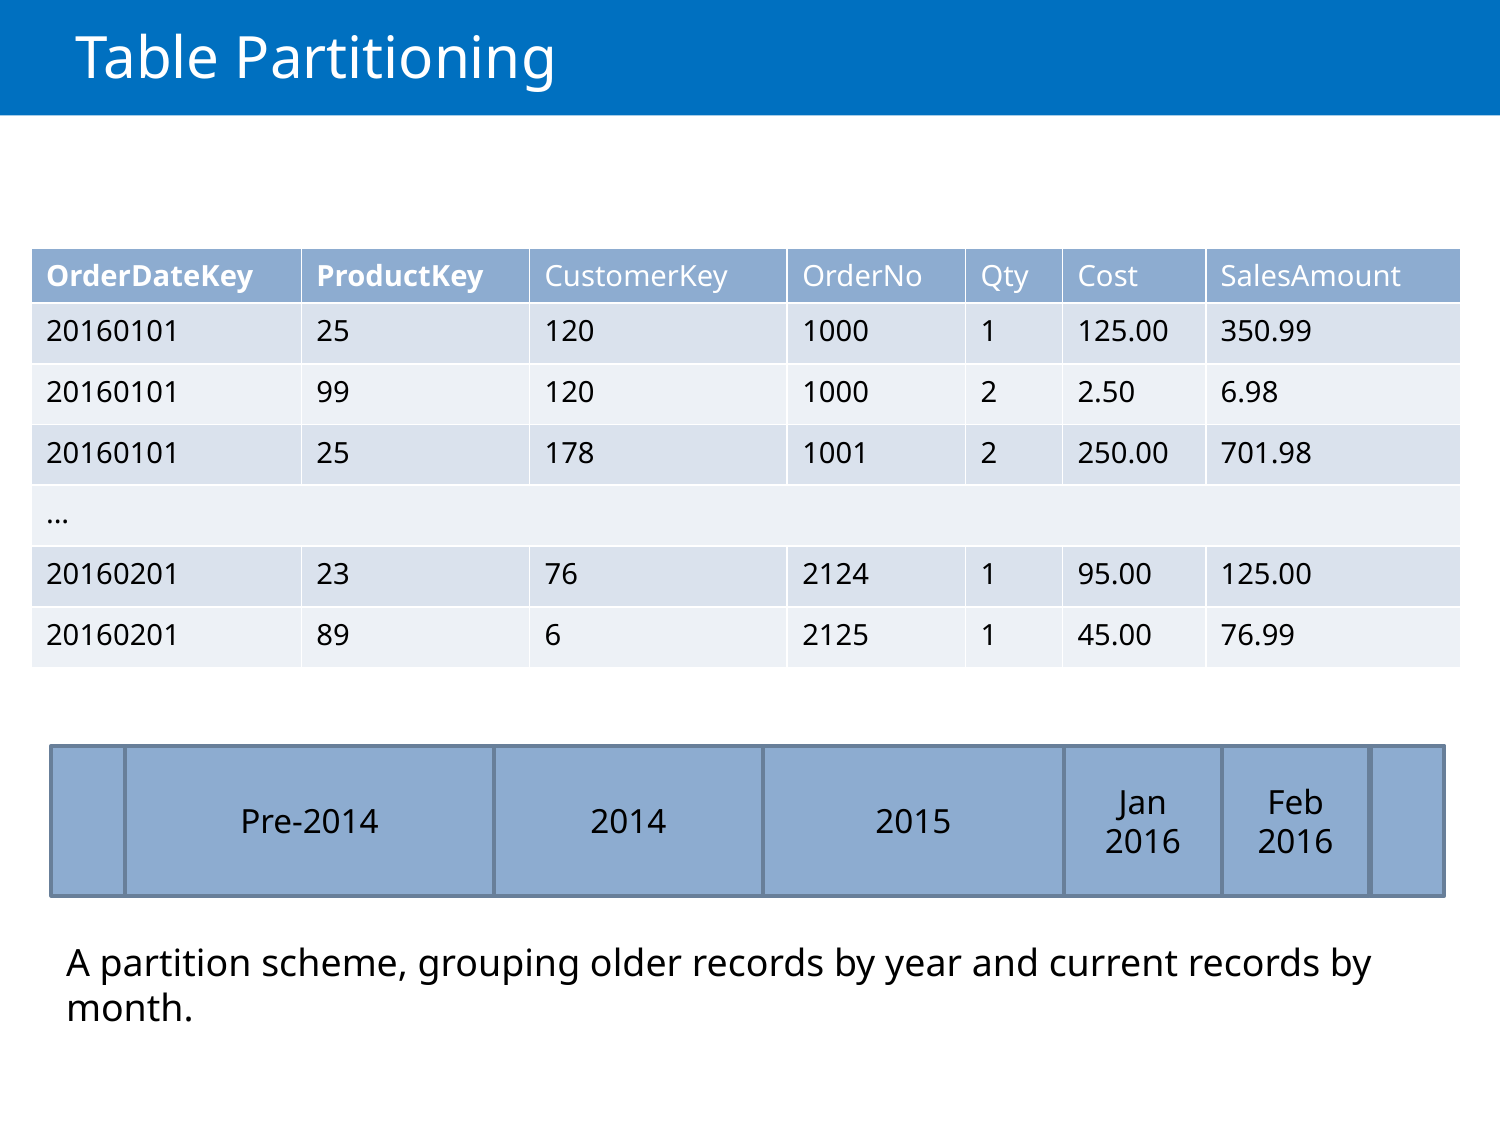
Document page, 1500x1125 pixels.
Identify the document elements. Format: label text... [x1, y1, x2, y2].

table_cell 120 [530, 365, 786, 424]
table_cell 6.98 [1207, 365, 1460, 424]
table_cell 1001 [788, 425, 965, 484]
table_header OrderDateKey [32, 249, 301, 302]
table_header Qty [966, 249, 1062, 302]
table_cell 25 [302, 304, 529, 363]
table_cell 23 [302, 547, 529, 606]
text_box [50, 745, 1445, 896]
table_cell 25 [302, 425, 529, 484]
table_cell 1 [966, 608, 1062, 667]
table_cell 76.99 [1207, 608, 1460, 667]
table_cell 701.98 [1207, 425, 1460, 484]
table_cell 20160201 [32, 608, 301, 667]
table_cell 95.00 [1063, 547, 1205, 606]
table_header OrderNo [788, 249, 965, 302]
table_header CustomerKey [530, 249, 786, 302]
table_cell 76 [530, 547, 786, 606]
table_cell 2 [966, 425, 1062, 484]
table_cell 2124 [788, 547, 965, 606]
table_cell 125.00 [1207, 547, 1460, 606]
table_cell 2.50 [1063, 365, 1205, 424]
table_cell 20160101 [32, 425, 301, 484]
table_cell 6 [530, 608, 786, 667]
table_cell 350.99 [1207, 304, 1460, 363]
text_box A partition scheme, grouping older records by year and current records by month. [51, 931, 1445, 1037]
table_header Cost [1063, 249, 1205, 302]
table_cell ... [32, 486, 1460, 545]
table_cell 99 [302, 365, 529, 424]
table_cell 120 [530, 304, 786, 363]
table_cell 20160101 [32, 304, 301, 363]
table_cell 2125 [788, 608, 965, 667]
table_cell 45.00 [1063, 608, 1205, 667]
table_cell 89 [302, 608, 529, 667]
table_cell 20160201 [32, 547, 301, 606]
table_cell 1000 [788, 304, 965, 363]
table_header ProductKey [302, 249, 529, 302]
table_cell 1 [966, 304, 1062, 363]
table_cell 250.00 [1063, 425, 1205, 484]
table_cell 125.00 [1063, 304, 1205, 363]
table_cell 2 [966, 365, 1062, 424]
table_header SalesAmount [1207, 249, 1460, 302]
table_cell 178 [530, 425, 786, 484]
table_cell 20160101 [32, 365, 301, 424]
title Table Partitioning [75, 0, 1351, 122]
table_cell 1000 [788, 365, 965, 424]
table_cell 1 [966, 547, 1062, 606]
